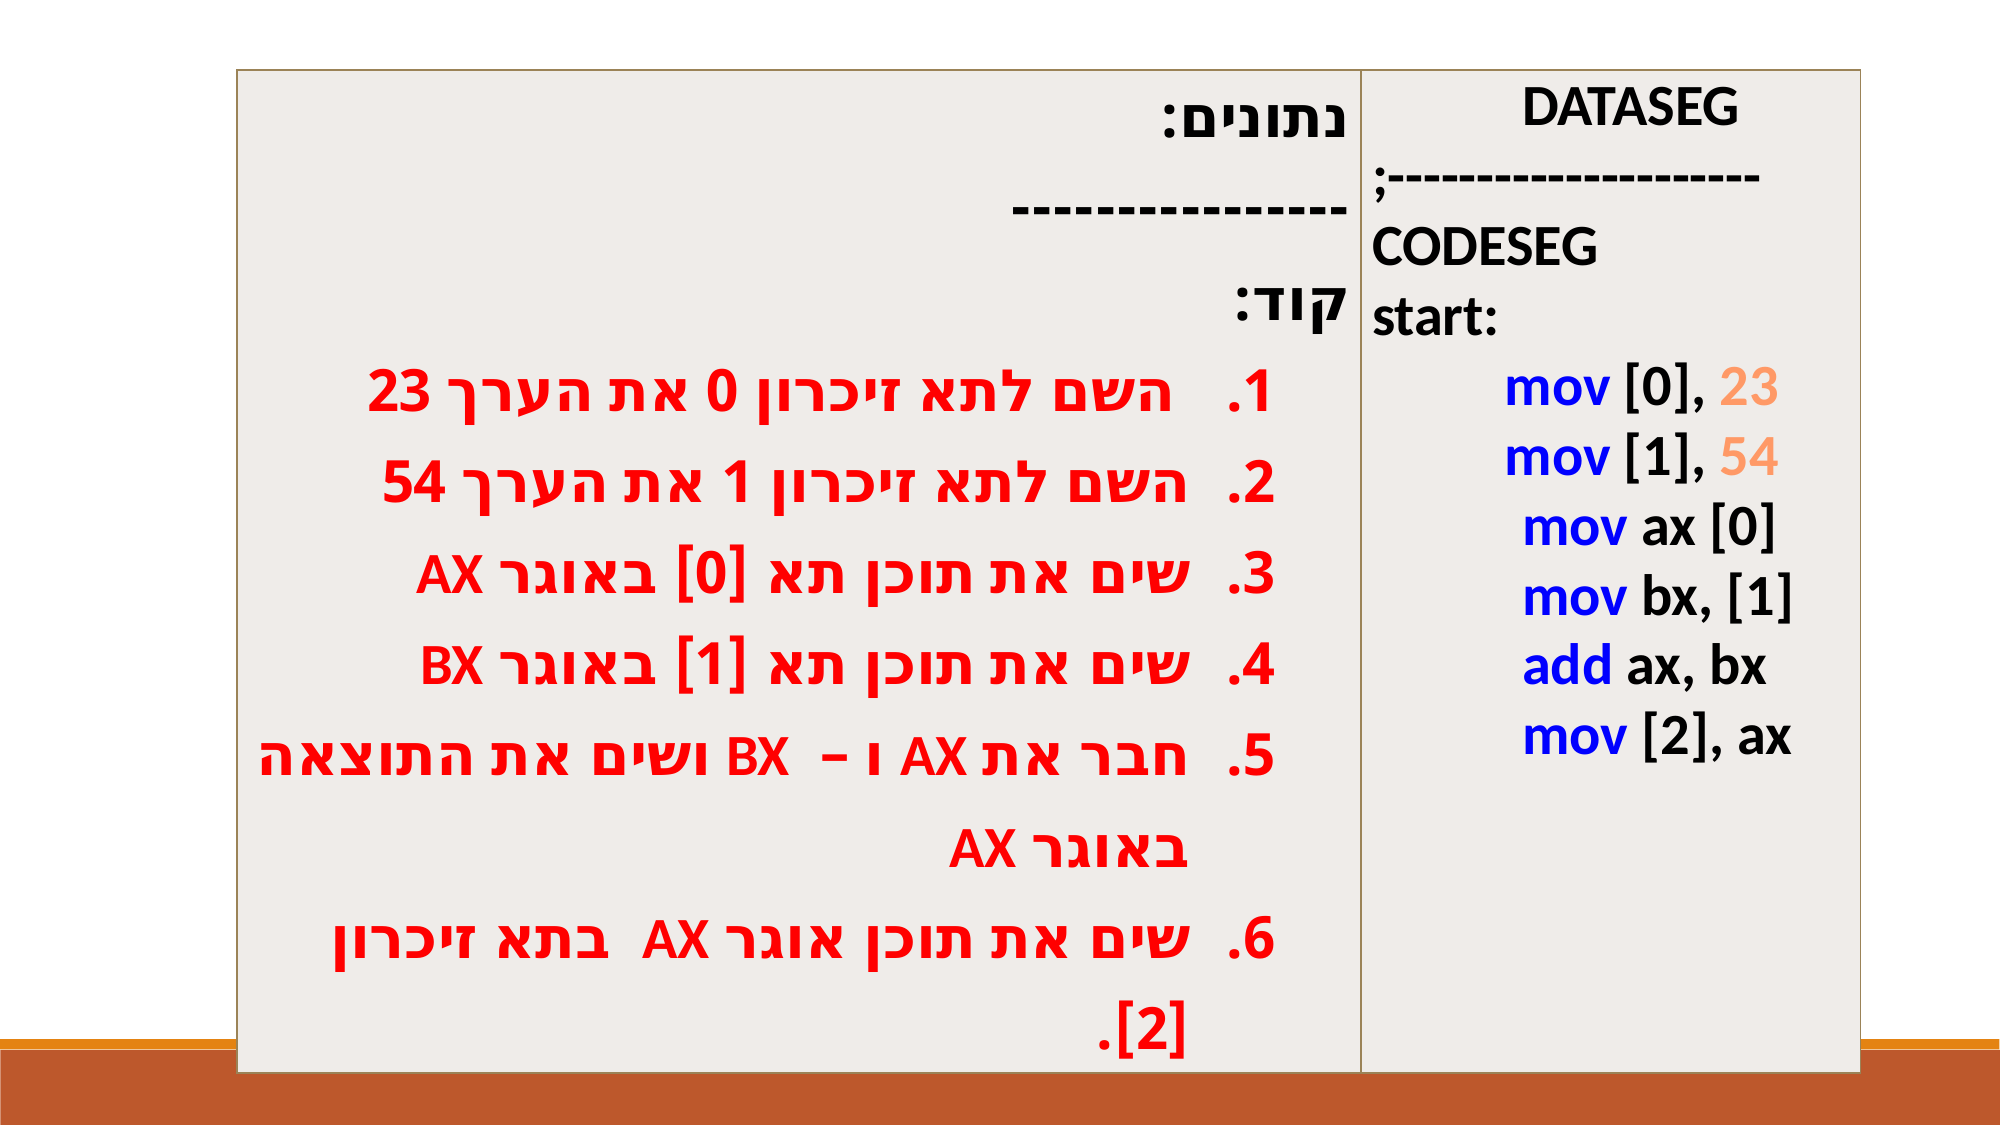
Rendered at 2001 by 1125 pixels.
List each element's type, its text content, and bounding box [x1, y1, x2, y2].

table_header DATASEG ;--------------------- CODESEG start: mov [0], 23 mov [1], 54 mov ax [0] mov bx, [1] add ax, bx mov [2], ax [1362, 71, 1860, 1072]
table_header נתונים: ---------------- קוד: השם לתא זיכרון 0 את הערך 23 השם לתא זיכרון 1 את הערך 54 שים את תוכן תא [0] באוגר AX שים את תוכן תא [1] באוגר BX חבר את AX ו – BX ושים את התוצאה באוגר AX שים את תוכן אוגר AX בתא זיכרון [2]. [238, 71, 1360, 1072]
